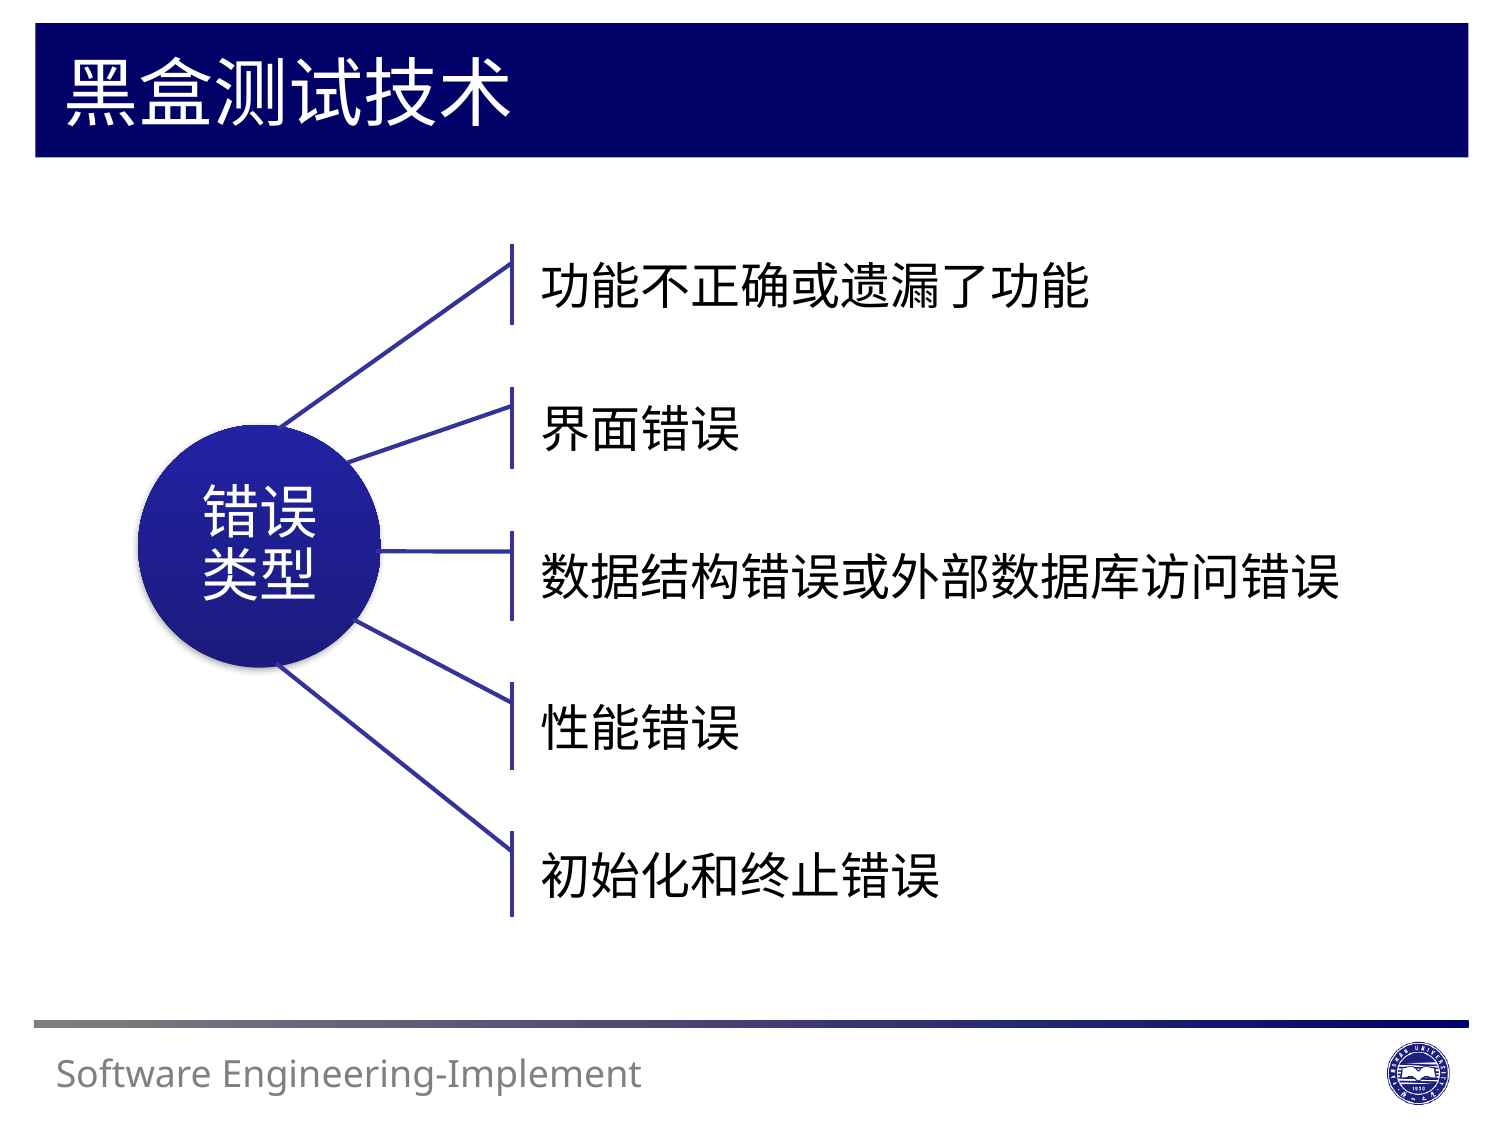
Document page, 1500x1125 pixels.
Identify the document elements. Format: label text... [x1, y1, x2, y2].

text_box 初始化和终止错误 [526, 831, 1405, 917]
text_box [137, 424, 382, 668]
picture [1375, 1039, 1461, 1110]
text_box 性能错误 [387, 634, 514, 770]
text_box 黑盒测试技术 [48, 38, 1371, 149]
text_box 性能错误 [526, 682, 1405, 770]
text_box 功能不正确或遗漏了功能 [526, 244, 1405, 325]
text_box 界面错误 [387, 386, 514, 469]
text_box 数据结构错误或外部数据库访问错误 [526, 531, 1405, 621]
text_box 数据结构错误或外部数据库访问错误 [387, 530, 514, 621]
text_box 初始化和终止错误 [290, 677, 514, 917]
text_box 界面错误 [526, 387, 1405, 469]
text_box 功能不正确或遗漏了功能 [283, 244, 514, 423]
